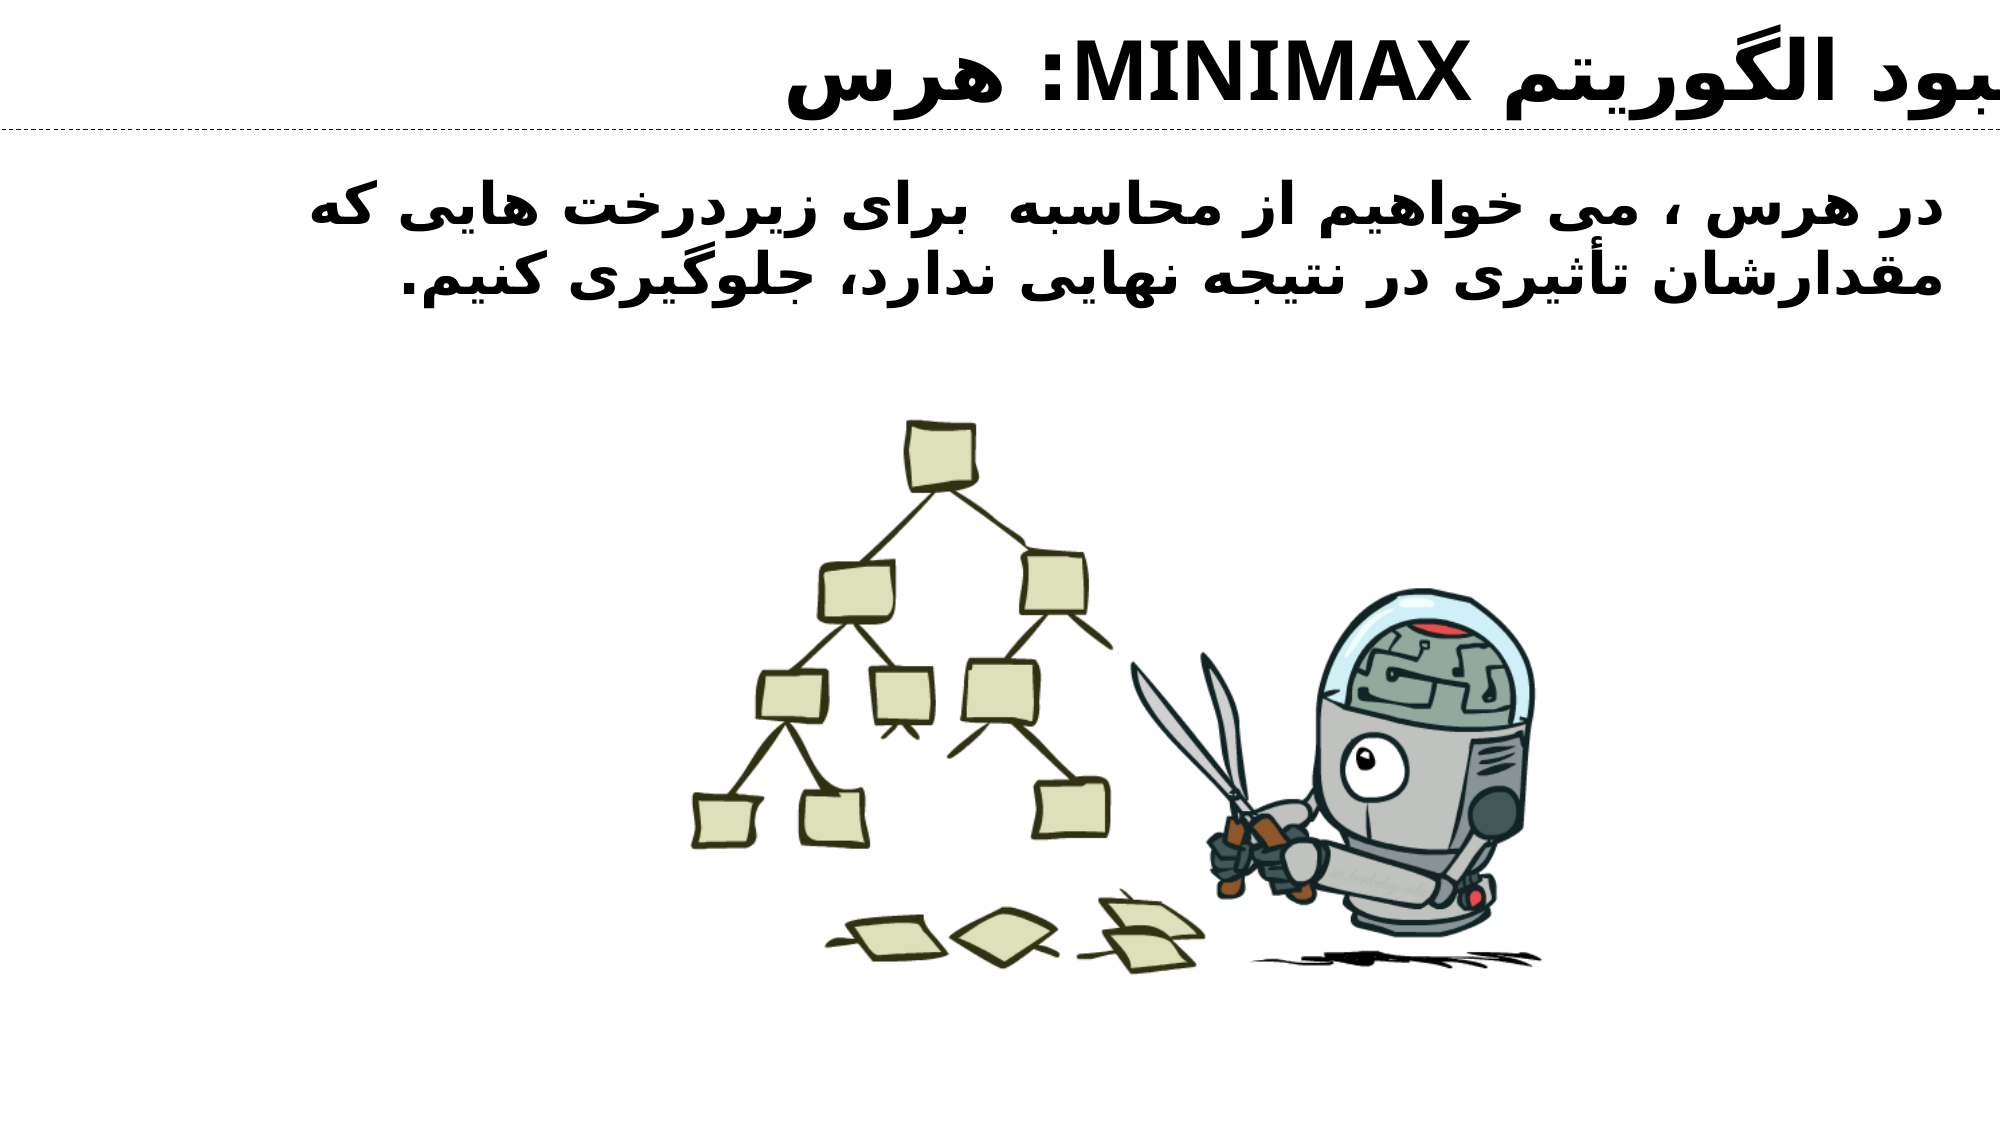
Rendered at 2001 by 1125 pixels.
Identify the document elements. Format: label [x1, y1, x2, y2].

picture [649, 383, 1596, 1004]
